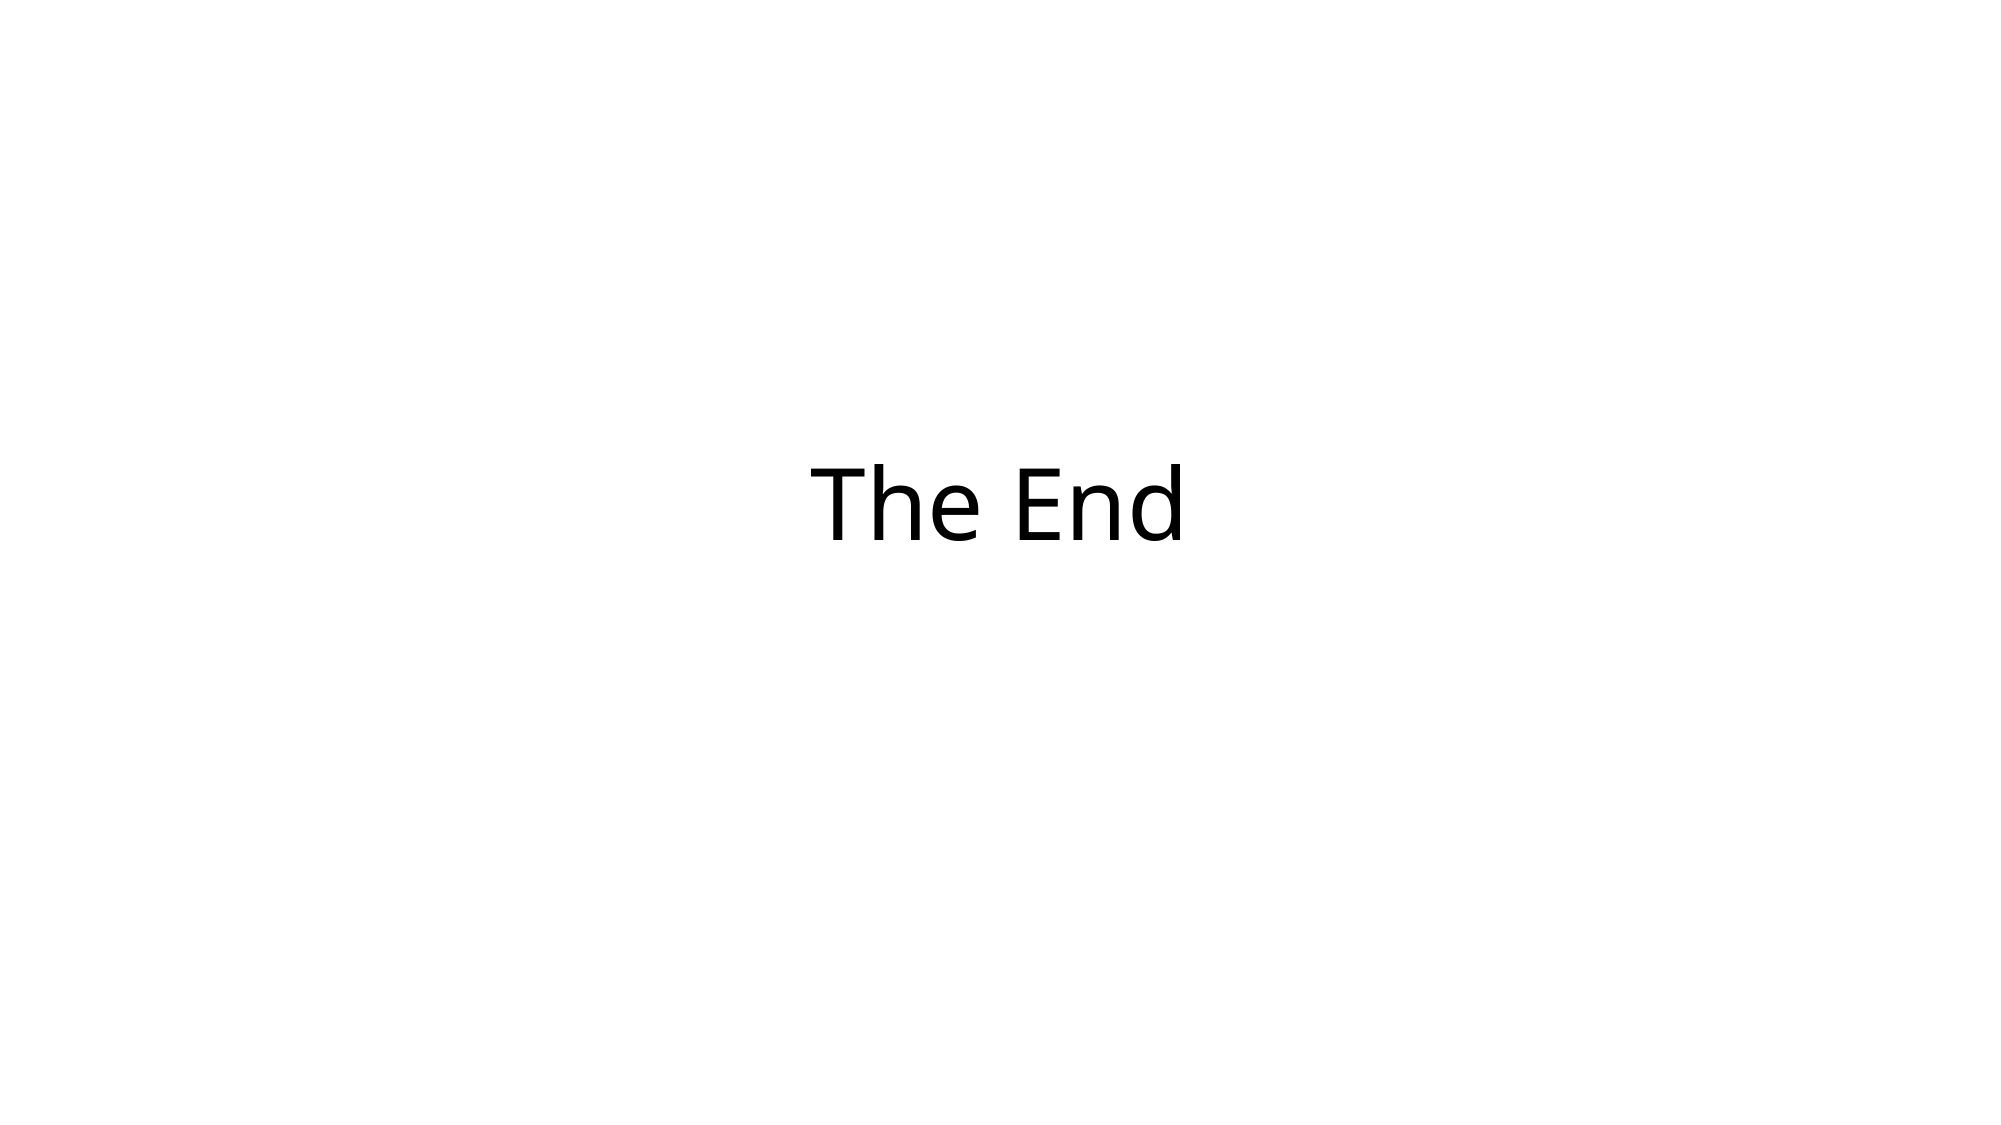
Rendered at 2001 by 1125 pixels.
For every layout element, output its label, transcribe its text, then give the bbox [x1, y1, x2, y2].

list The End [137, 59, 1863, 1014]
